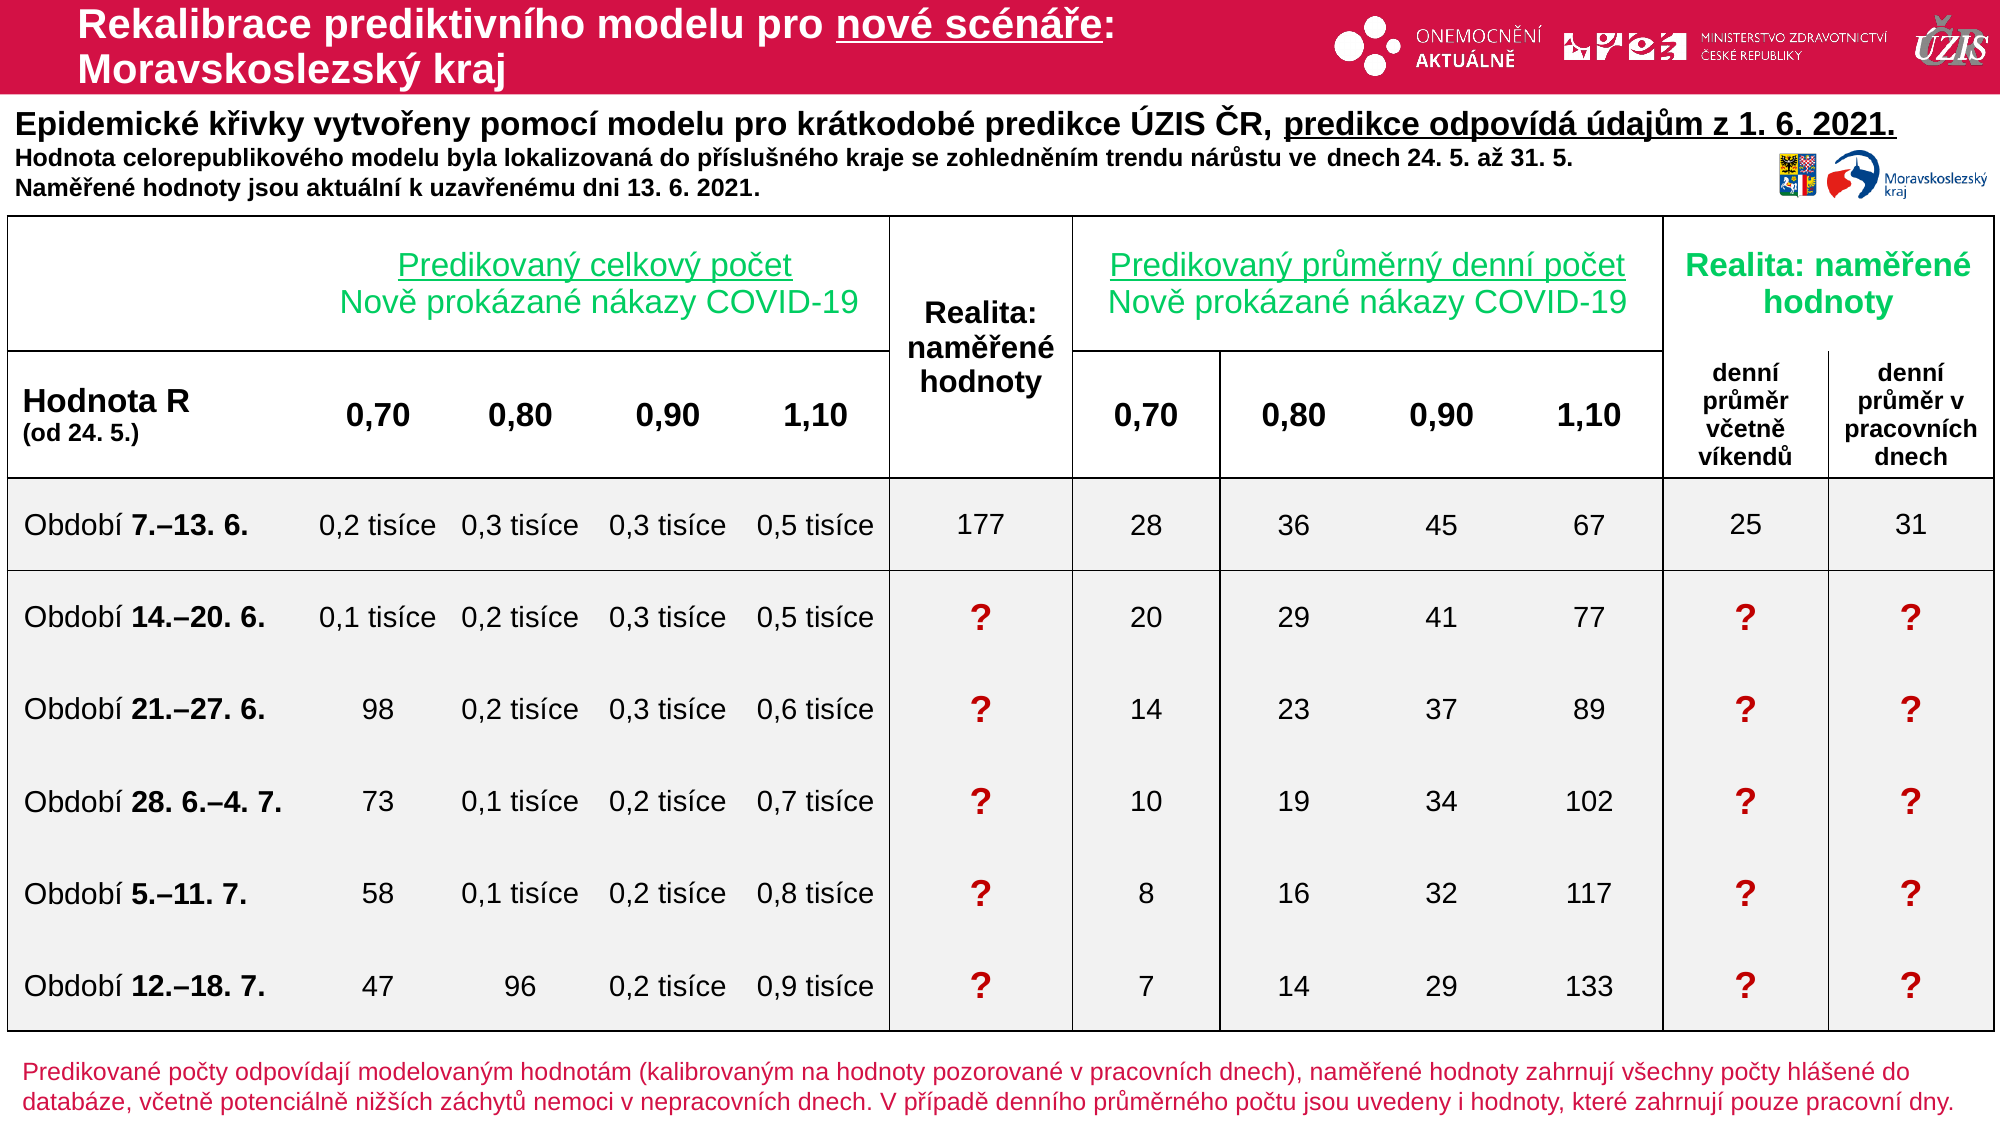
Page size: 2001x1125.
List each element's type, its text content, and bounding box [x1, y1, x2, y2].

picture [1563, 31, 1888, 60]
table_cell 0,80 [1221, 352, 1368, 477]
table_cell 36 [1221, 479, 1368, 570]
table_cell 96 [447, 939, 594, 1030]
table_cell 77 [1515, 571, 1662, 663]
table_cell 0,3 tisíce [594, 479, 742, 570]
table_cell 7 [1073, 939, 1219, 1030]
table_cell ? [890, 847, 1072, 939]
table_cell 1,10 [1515, 352, 1662, 477]
table_cell 58 [310, 847, 447, 939]
table_cell 89 [1515, 663, 1662, 755]
table_cell 19 [1221, 755, 1368, 847]
table_cell 0,80 [447, 352, 594, 477]
table_cell 1,10 [742, 352, 889, 477]
table_cell 73 [310, 755, 447, 847]
table_cell 45 [1368, 479, 1515, 570]
table_cell 10 [1073, 755, 1219, 847]
table_cell 0,1 tisíce [447, 847, 594, 939]
table_cell 0,9 tisíce [742, 939, 889, 1030]
table_cell 29 [1221, 571, 1368, 663]
table_cell 0,6 tisíce [742, 663, 889, 755]
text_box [1779, 150, 1987, 199]
table_cell 0,3 tisíce [594, 663, 742, 755]
table_cell 14 [1073, 663, 1219, 755]
table_cell 28 [1073, 479, 1219, 570]
table_cell 0,90 [1368, 352, 1515, 477]
table_cell Období 14.–20. 6. [8, 571, 310, 663]
table_cell 0,7 tisíce [742, 755, 889, 847]
table_cell 0,70 [1073, 352, 1219, 477]
table_cell ? [1664, 755, 1828, 847]
table_cell ? [1829, 755, 1993, 847]
table_cell ? [890, 571, 1072, 663]
table_cell Období 5.–11. 7. [8, 847, 310, 939]
table_cell ? [1829, 663, 1993, 755]
table_cell 117 [1515, 847, 1662, 939]
table_cell 29 [1368, 939, 1515, 1030]
table_cell 0,8 tisíce [742, 847, 889, 939]
table_cell denní průměr v pracovních dnech [1829, 351, 1993, 477]
table_cell ? [890, 663, 1072, 755]
table_cell 0,1 tisíce [310, 571, 447, 663]
table_cell 0,1 tisíce [447, 755, 594, 847]
table_cell 0,3 tisíce [447, 479, 594, 570]
table_cell Období 21.–27. 6. [8, 663, 310, 755]
table_cell 0,90 [594, 352, 742, 477]
table_cell 0,3 tisíce [594, 571, 742, 663]
table_cell 0,2 tisíce [447, 571, 594, 663]
table_header Predikovaný průměrný denní počet Nově prokázané nákazy COVID-19 [1073, 217, 1662, 350]
table_cell 20 [1073, 571, 1219, 663]
table_cell 32 [1368, 847, 1515, 939]
table_cell 47 [310, 939, 447, 1030]
table_cell Období 28. 6.–4. 7. [8, 755, 310, 847]
table_cell ? [1829, 571, 1993, 663]
table_cell 0,5 tisíce [742, 479, 889, 570]
table_header Realita: naměřené hodnoty [1664, 217, 1993, 351]
table_header Predikovaný celkový počet Nově prokázané nákazy COVID-19 [310, 217, 889, 350]
table_cell 23 [1221, 663, 1368, 755]
table_cell 177 [890, 479, 1072, 570]
table_cell 102 [1515, 755, 1662, 847]
table_cell 37 [1368, 663, 1515, 755]
table_cell 98 [310, 663, 447, 755]
table_cell 25 [1664, 479, 1828, 570]
table_cell Hodnota R (od 24. 5.) [8, 352, 310, 477]
table_cell 31 [1829, 479, 1993, 570]
title Rekalibrace prediktivního modelu pro nové scénáře: Moravskoslezský kraj [62, 0, 1303, 94]
table_cell 41 [1368, 571, 1515, 663]
table_cell 34 [1368, 755, 1515, 847]
picture [1915, 15, 1989, 66]
table_cell Období 7.–13. 6. [8, 479, 310, 570]
table_cell 0,2 tisíce [310, 479, 447, 570]
table_cell 133 [1515, 939, 1662, 1030]
table_cell 0,2 tisíce [594, 847, 742, 939]
table_cell 16 [1221, 847, 1368, 939]
table_cell 67 [1515, 479, 1662, 570]
table_cell 8 [1073, 847, 1219, 939]
table_cell ? [1829, 847, 1993, 939]
text_box Predikované počty odpovídají modelovaným hodnotám (kalibrovaným na hodnoty pozorované v pracovních dnech), naměřené hodnoty zahrnují všechny počty hlášené do databáze, včetně potenciálně nižších záchytů nemoci v nepracovních dnech. V případě denního průměrného počtu jsou uvedeny i hodnoty, které zahrnují pouze pracovní dny. [7, 1047, 1991, 1123]
table_cell 0,2 tisíce [447, 663, 594, 755]
table_cell 0,5 tisíce [742, 571, 889, 663]
table_cell 0,2 tisíce [594, 939, 742, 1030]
table_cell 0,70 [310, 352, 447, 477]
table_cell ? [890, 755, 1072, 847]
table_cell ? [1664, 663, 1828, 755]
table_cell 0,2 tisíce [594, 755, 742, 847]
table_cell ? [1664, 571, 1828, 663]
table_cell ? [890, 939, 1072, 1030]
table_cell denní průměr včetně víkendů [1664, 351, 1828, 477]
table_cell ? [1664, 939, 1828, 1030]
table_cell Období 12.–18. 7. [8, 939, 310, 1030]
table_cell 14 [1221, 939, 1368, 1030]
table_cell ? [1664, 847, 1828, 939]
table_header [8, 217, 310, 350]
picture [1334, 16, 1542, 76]
text_box Epidemické křivky vytvořeny pomocí modelu pro krátkodobé predikce ÚZIS ČR, predikce odpovídá údajům z 1. 6. 2021. Hodnota celorepublikového modelu byla lokalizovaná do příslušného kraje se zohledněním trendu nárůstu ve dnech 24. 5. až 31. 5. Naměřené hodnoty jsou aktuální k uzavřenému dni 13. 6. 2021. [0, 94, 2000, 209]
table_header Realita: naměřené hodnoty [890, 217, 1072, 477]
table_cell ? [1829, 939, 1993, 1030]
